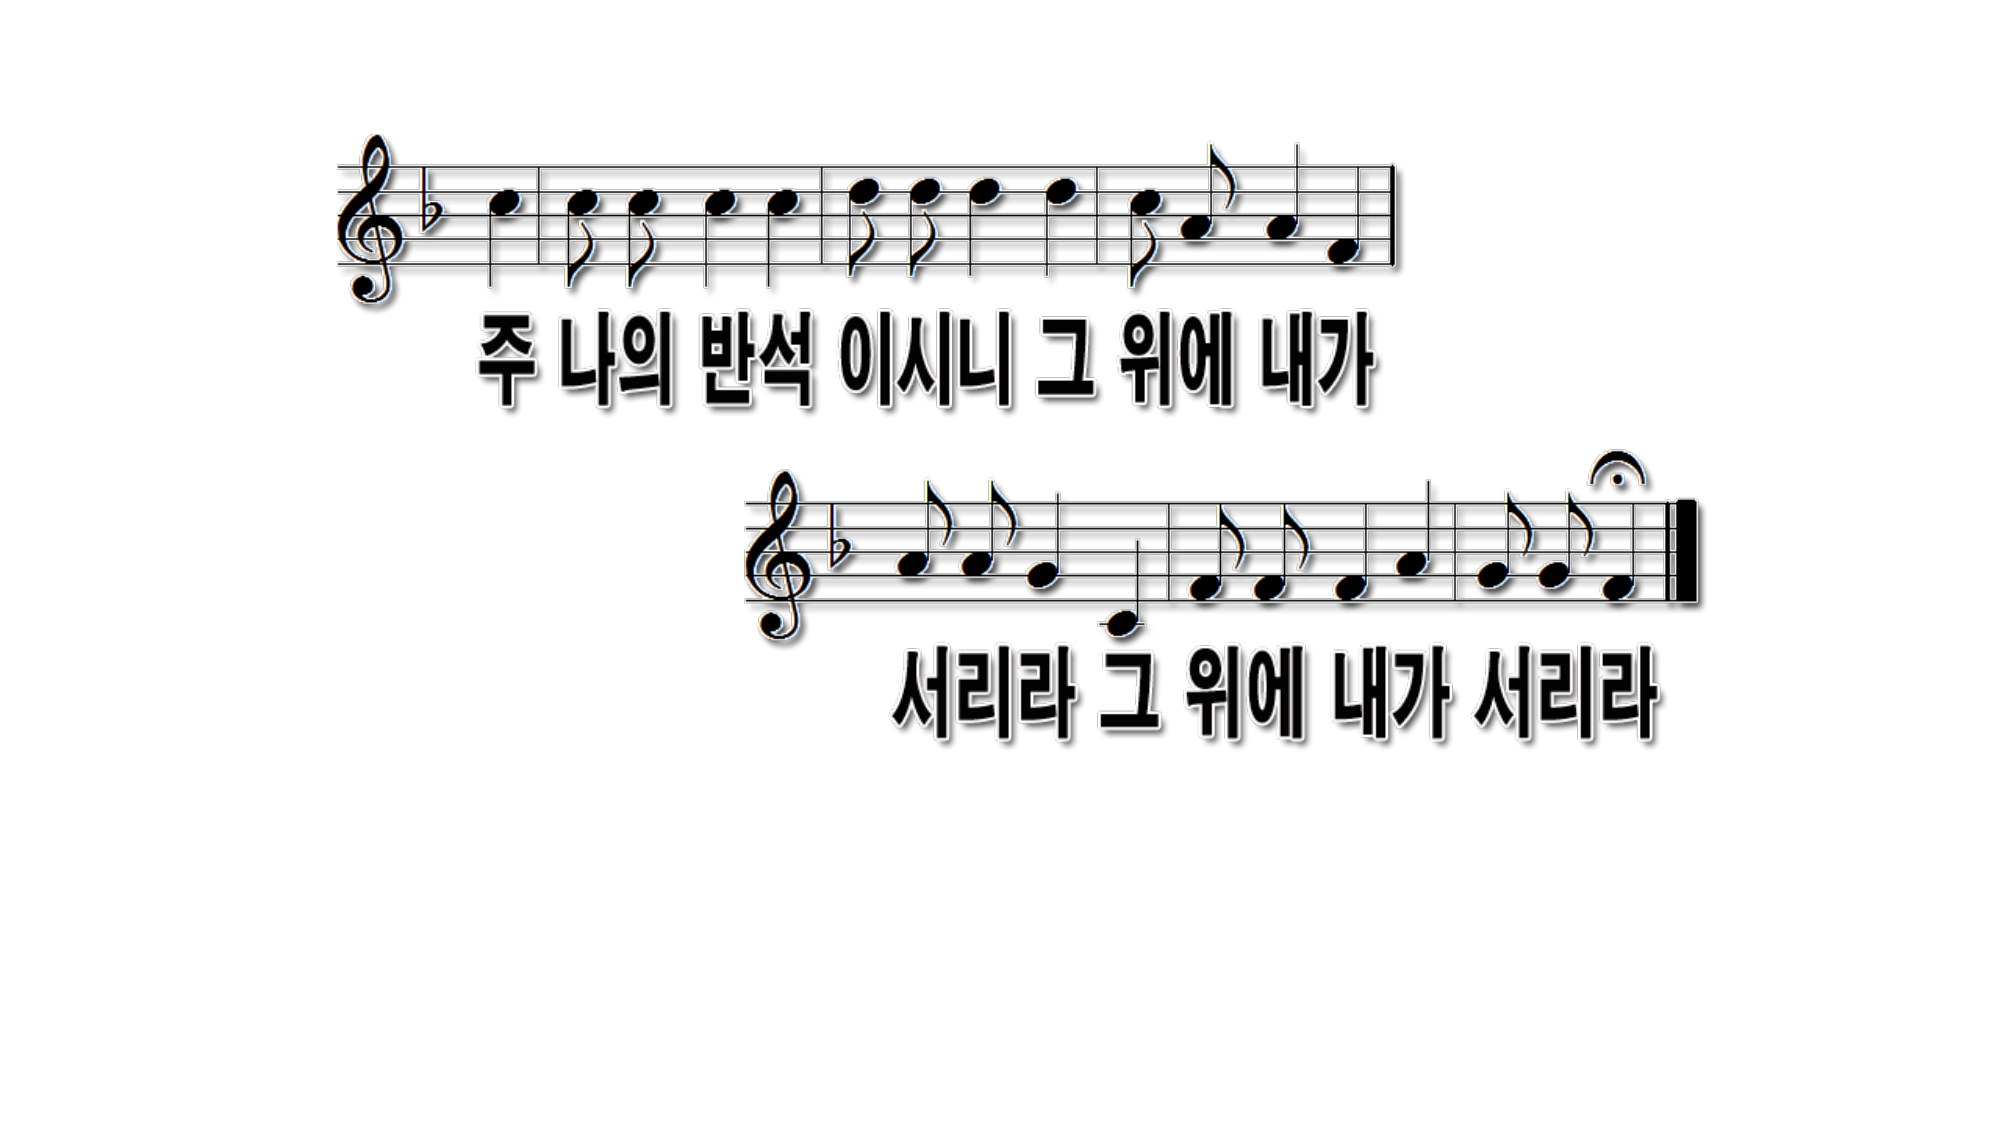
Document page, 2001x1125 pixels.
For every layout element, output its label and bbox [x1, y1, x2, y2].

picture [249, 0, 1750, 835]
